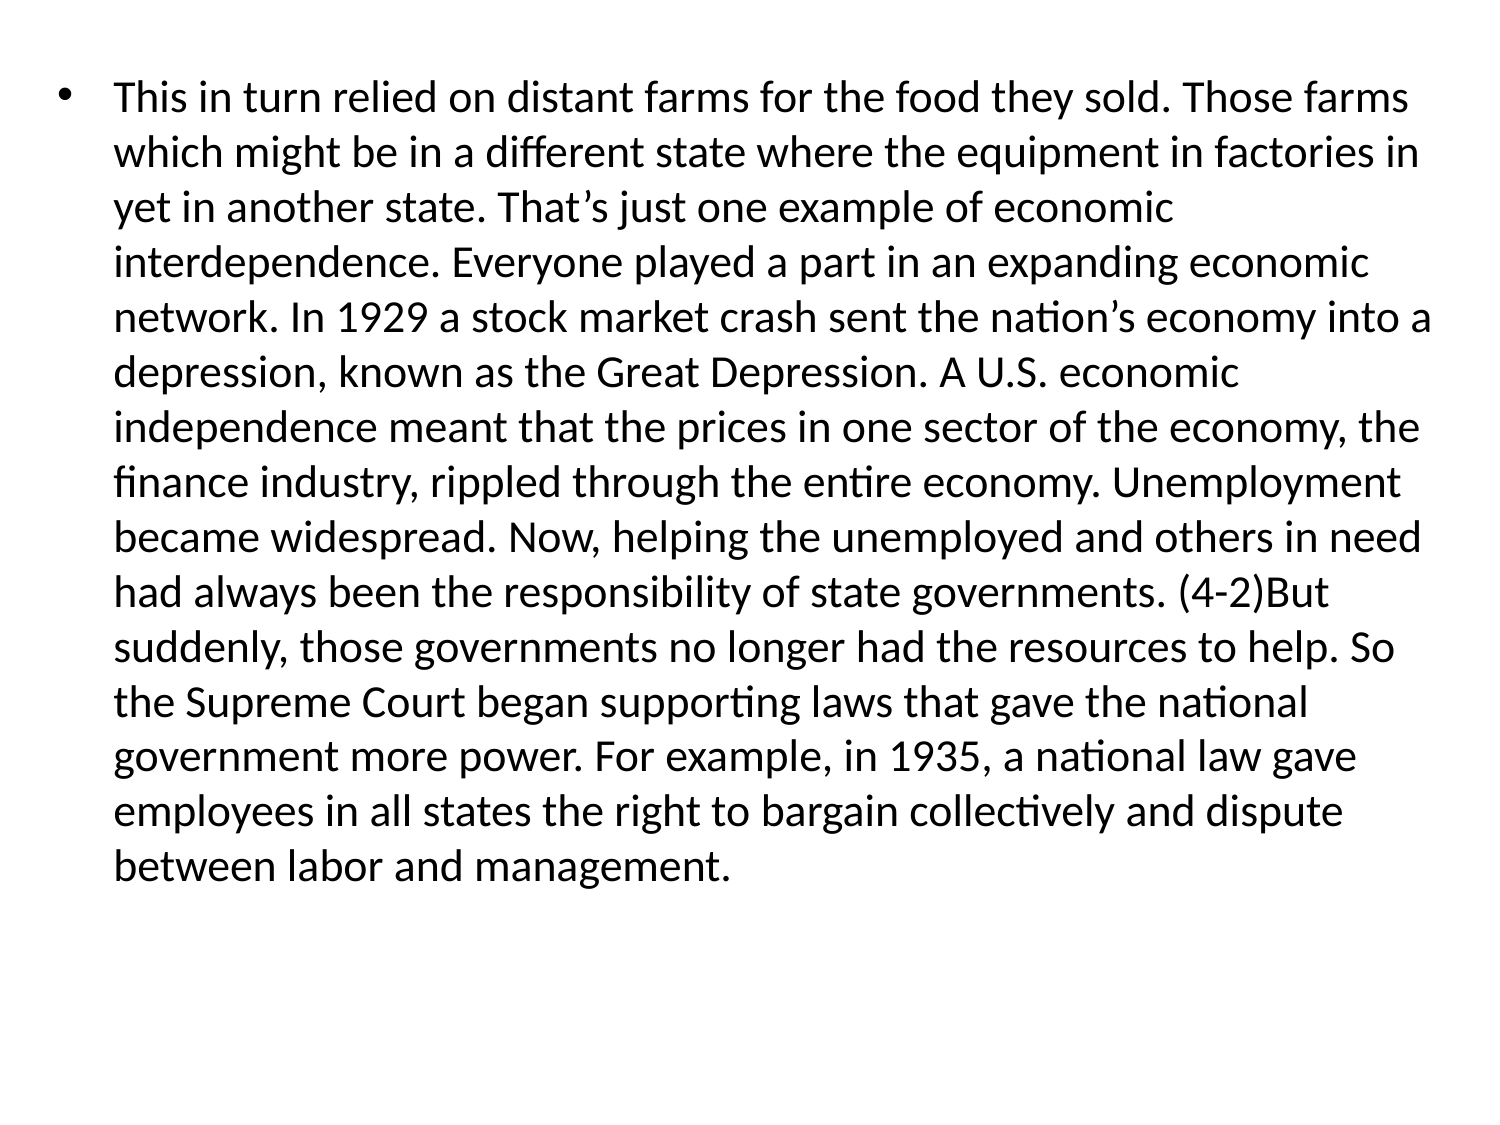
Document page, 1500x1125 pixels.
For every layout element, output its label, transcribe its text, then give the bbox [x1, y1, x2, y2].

list This in turn relied on distant farms for the food they sold. Those farms which might be in a different state where the equipment in factories in yet in another state. That’s just one example of economic interdependence. Everyone played a part in an expanding economic network. In 1929 a stock market crash sent the nation’s economy into a depression, known as the Great Depression. A U.S. economic independence meant that the prices in one sector of the economy, the finance industry, rippled through the entire economy. Unemployment became widespread. Now, helping the unemployed and others in need had always been the responsibility of state governments. (4-2)But suddenly, those governments no longer had the resources to help. So the Supreme Court began supporting laws that gave the national government more power. For example, in 1935, a national law gave employees in all states the right to bargain collectively and dispute between labor and management. [42, 58, 1454, 1006]
